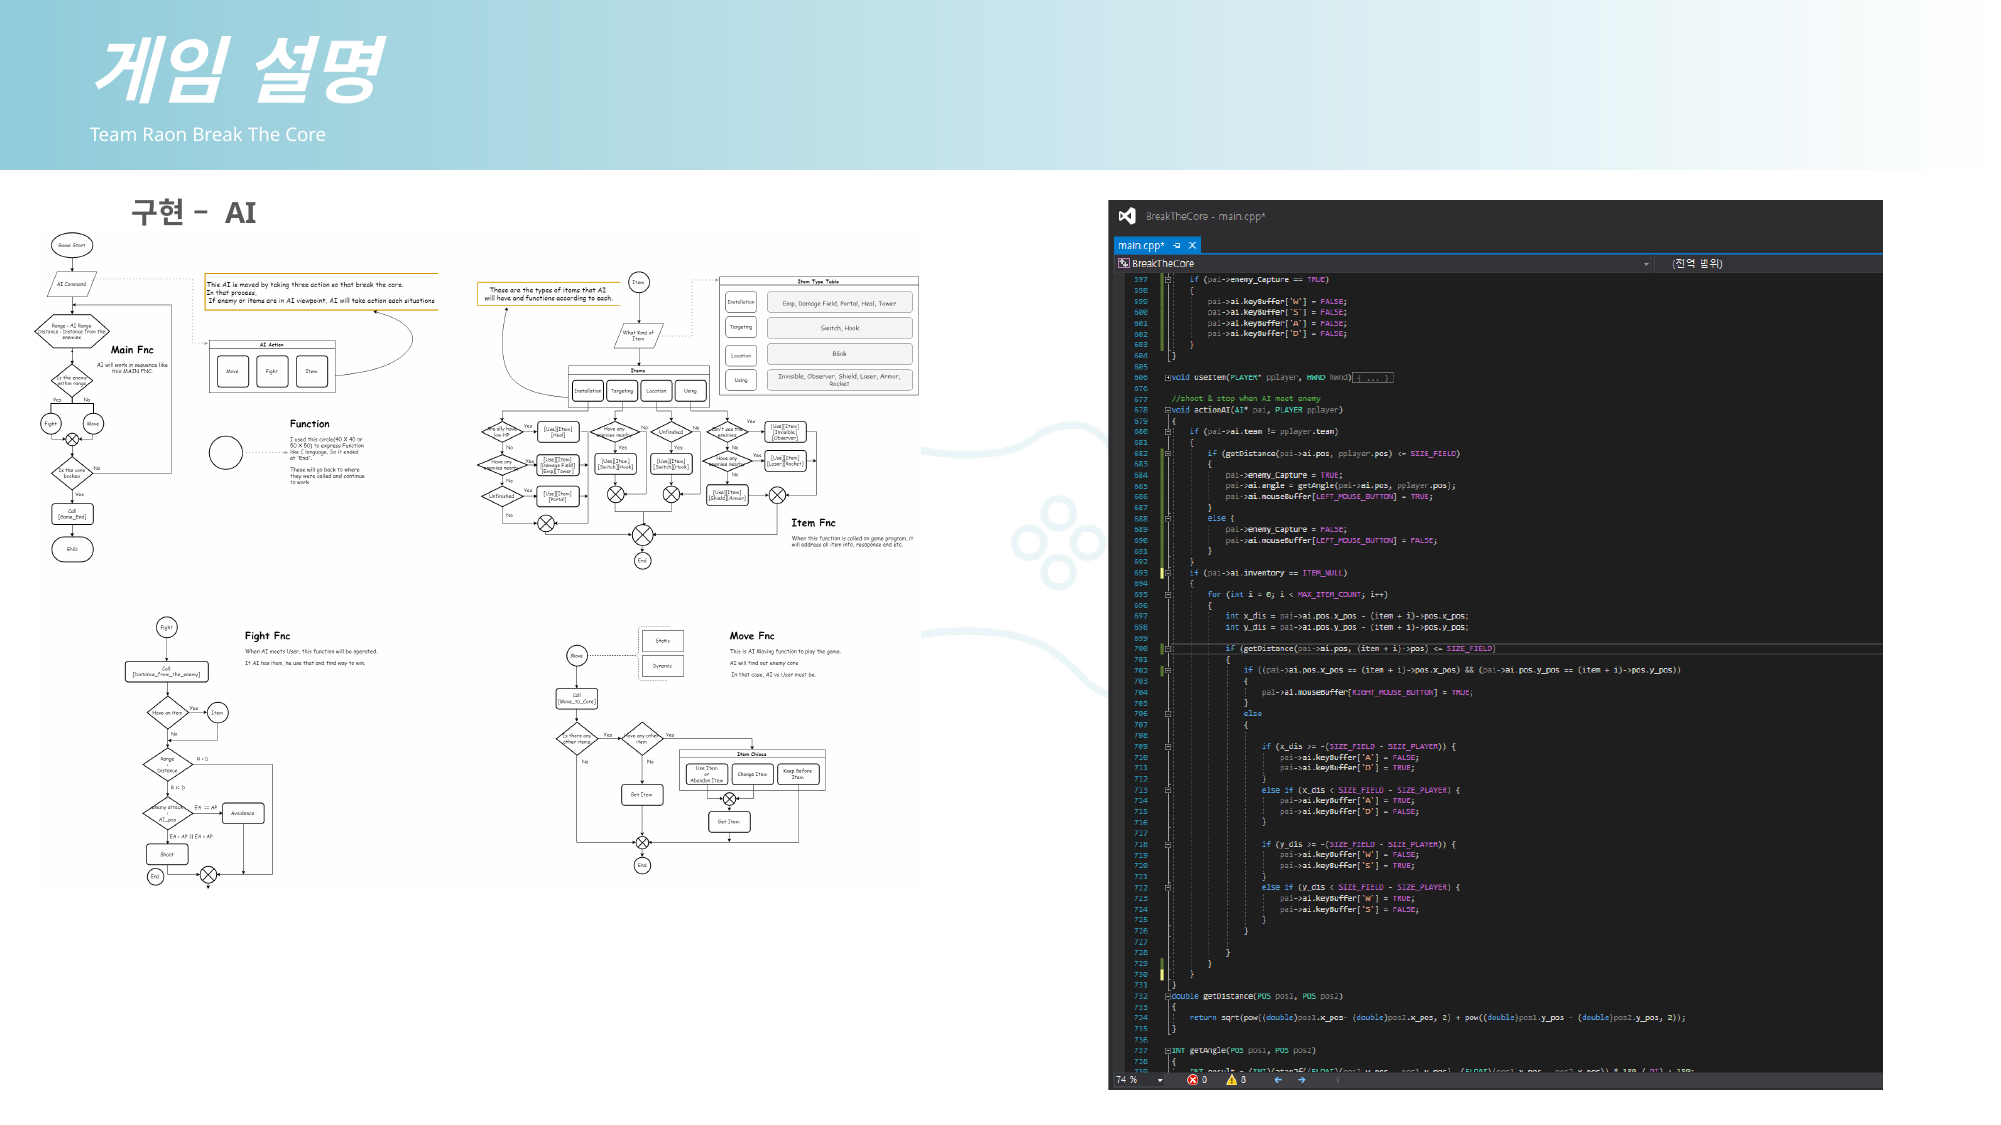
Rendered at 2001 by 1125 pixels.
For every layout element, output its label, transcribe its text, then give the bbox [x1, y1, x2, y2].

text_box 구현 – AI [117, 169, 597, 232]
picture [34, 200, 1883, 1090]
text_box 게임 설명 Team Raon Break The Core [0, 0, 2000, 171]
